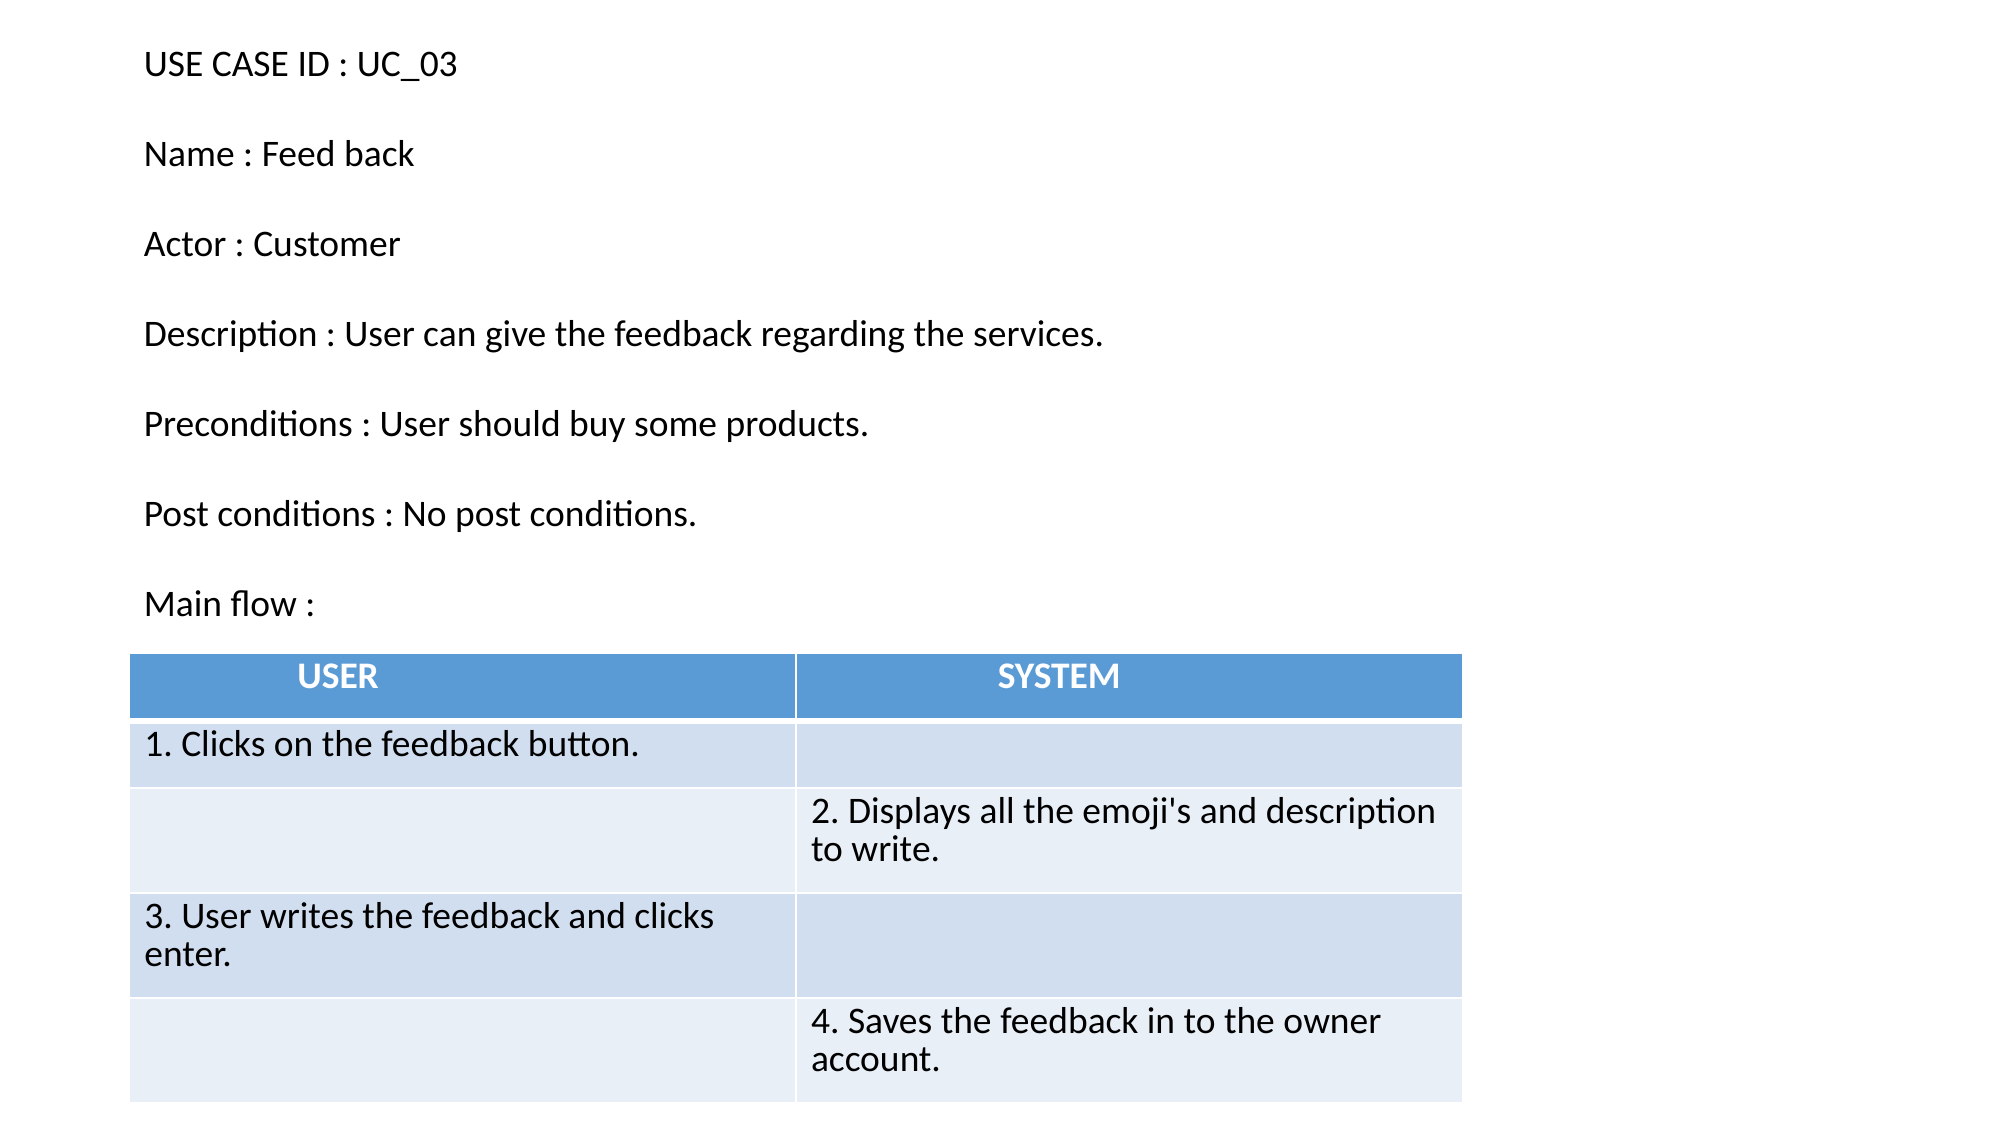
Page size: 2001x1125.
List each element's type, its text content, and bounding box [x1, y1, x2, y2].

text_box USE CASE ID : UC_03 Name : Feed back Actor : Customer Description : User can give the feedback regarding the services. Preconditions : User should buy some products. Post conditions : No post conditions. Main flow : [129, 31, 1463, 631]
table_cell [130, 789, 795, 892]
table_cell 3. User writes the feedback and clicks enter. [130, 894, 795, 997]
table_cell 1. Clicks on the feedback button. [130, 724, 795, 787]
table_cell [797, 724, 1462, 787]
table_cell [130, 999, 795, 1102]
table_cell 2. Displays all the emoji's and description to write. [797, 789, 1462, 892]
table_cell 4. Saves the feedback in to the owner account. [797, 999, 1462, 1102]
table_header USER [130, 654, 795, 718]
table_cell [797, 894, 1462, 997]
table_header SYSTEM [797, 654, 1462, 718]
